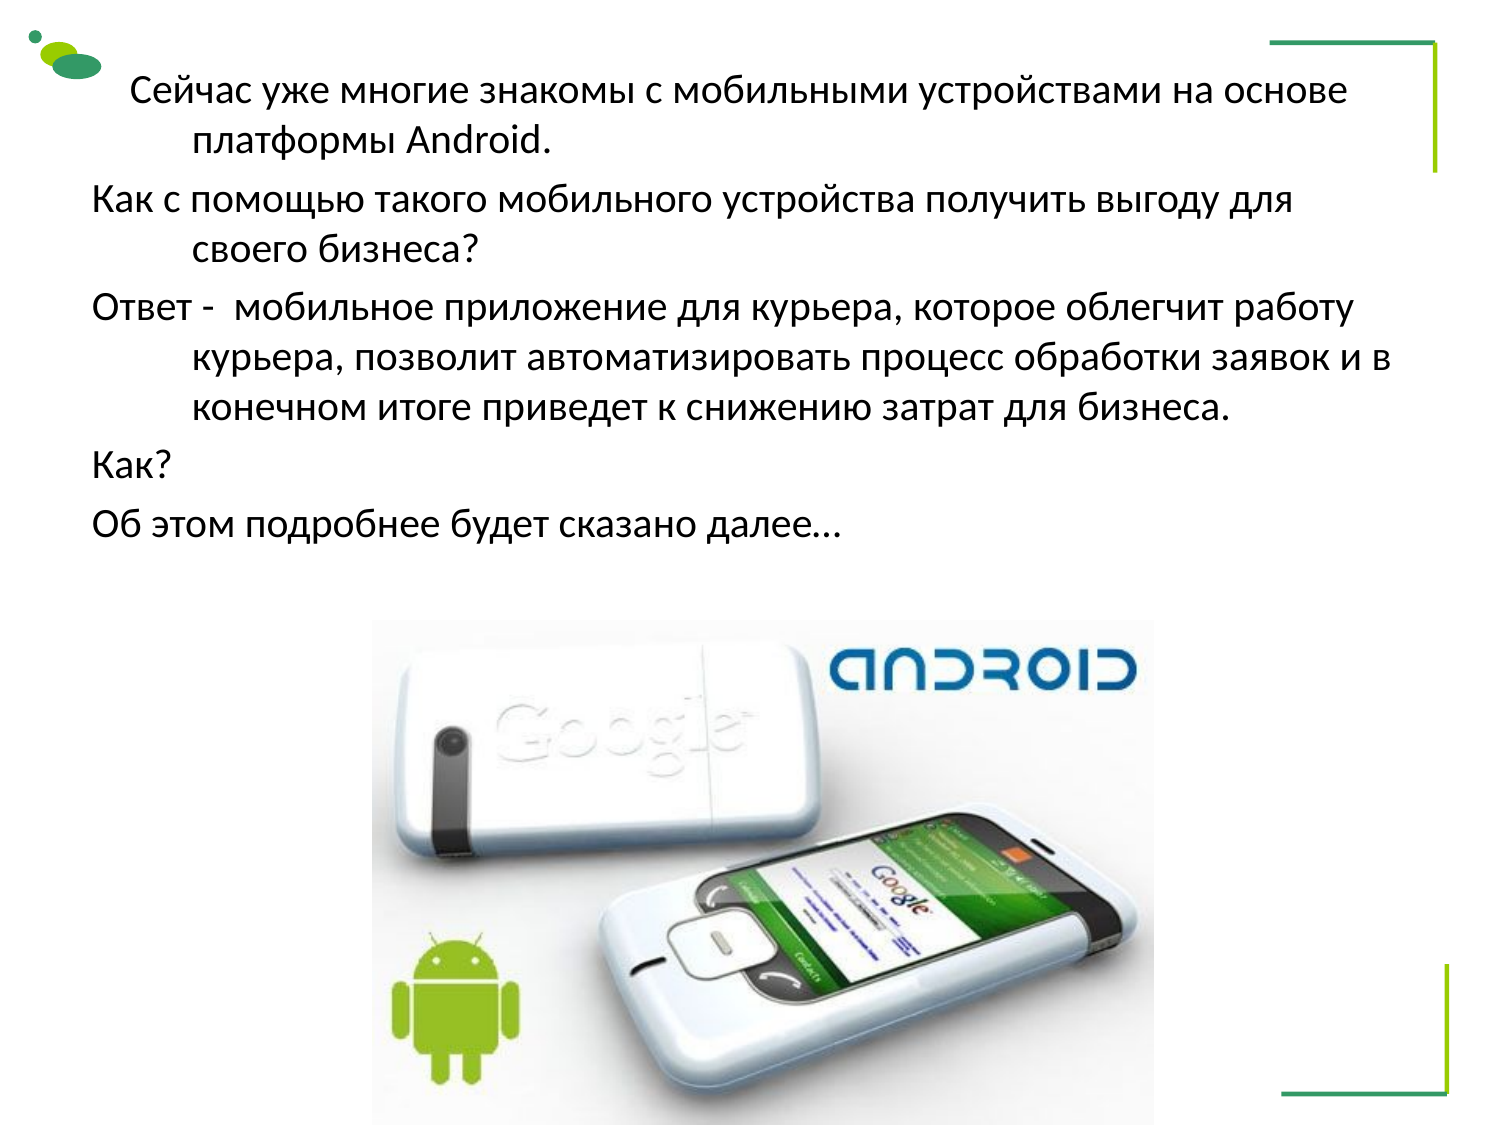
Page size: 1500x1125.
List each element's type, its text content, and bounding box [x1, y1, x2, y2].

text_box [29, 30, 42, 43]
text_box [41, 42, 77, 66]
picture [371, 619, 1154, 1125]
list Сейчас уже многие знакомы с мобильными устройствами на основе платформы Android. Как с помощью такого мобильного устройства получить выгоду для своего бизнеса? Ответ - мобильное приложение для курьера, которое облегчит работу курьера, позволит автоматизировать процесс обработки заявок и в конечном итоге приведет к снижению затрат для бизнеса. Как? Об этом подробнее будет сказано далее… [76, 54, 1428, 798]
text_box [53, 54, 101, 79]
